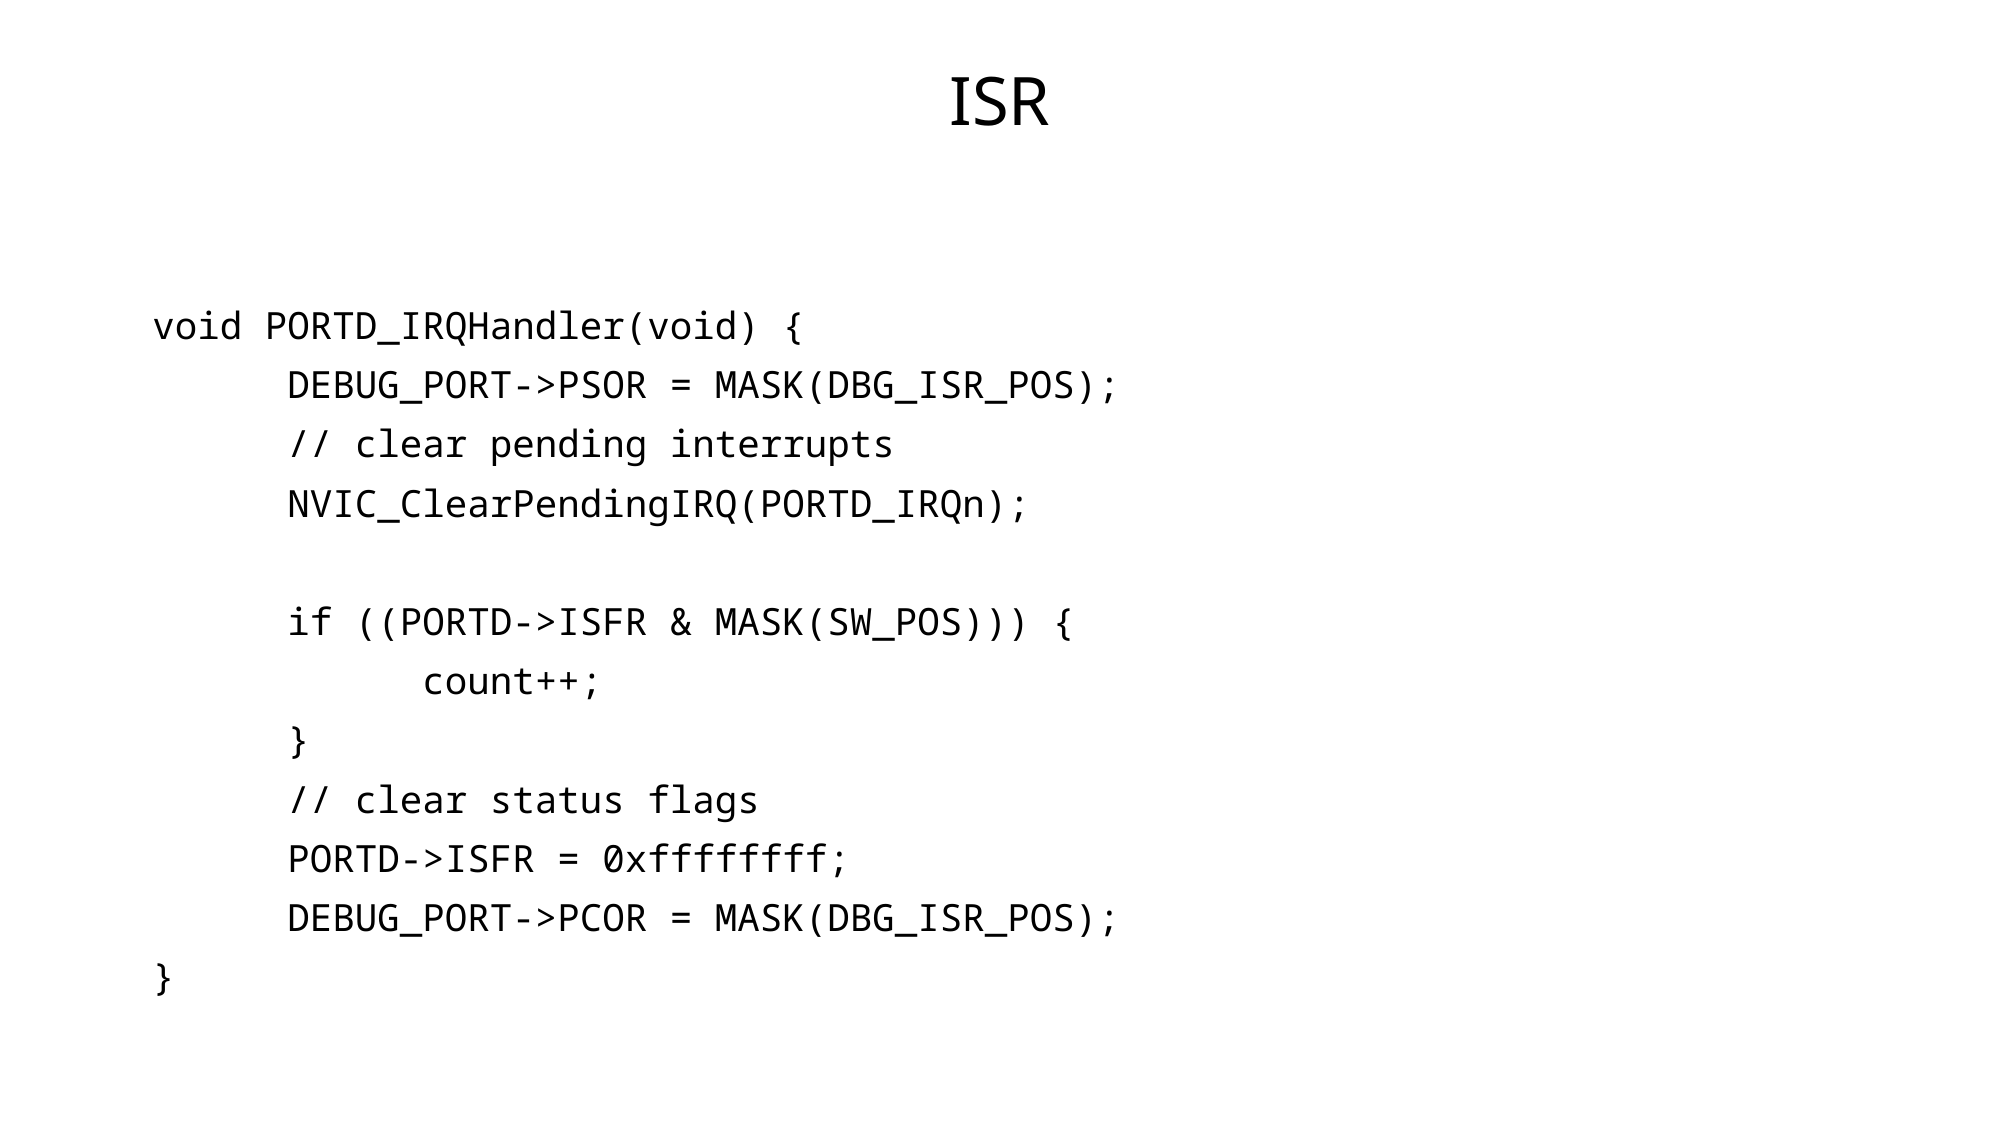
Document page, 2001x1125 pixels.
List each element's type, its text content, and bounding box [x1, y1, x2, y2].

list void PORTD_IRQHandler(void) { DEBUG_PORT->PSOR = MASK(DBG_ISR_POS); // clear pending interrupts NVIC_ClearPendingIRQ(PORTD_IRQn); if ((PORTD->ISFR & MASK(SW_POS))) { count++; } // clear status flags PORTD->ISFR = 0xffffffff; DEBUG_PORT->PCOR = MASK(DBG_ISR_POS); } [137, 299, 1863, 1014]
title ISR [137, 59, 1863, 148]
